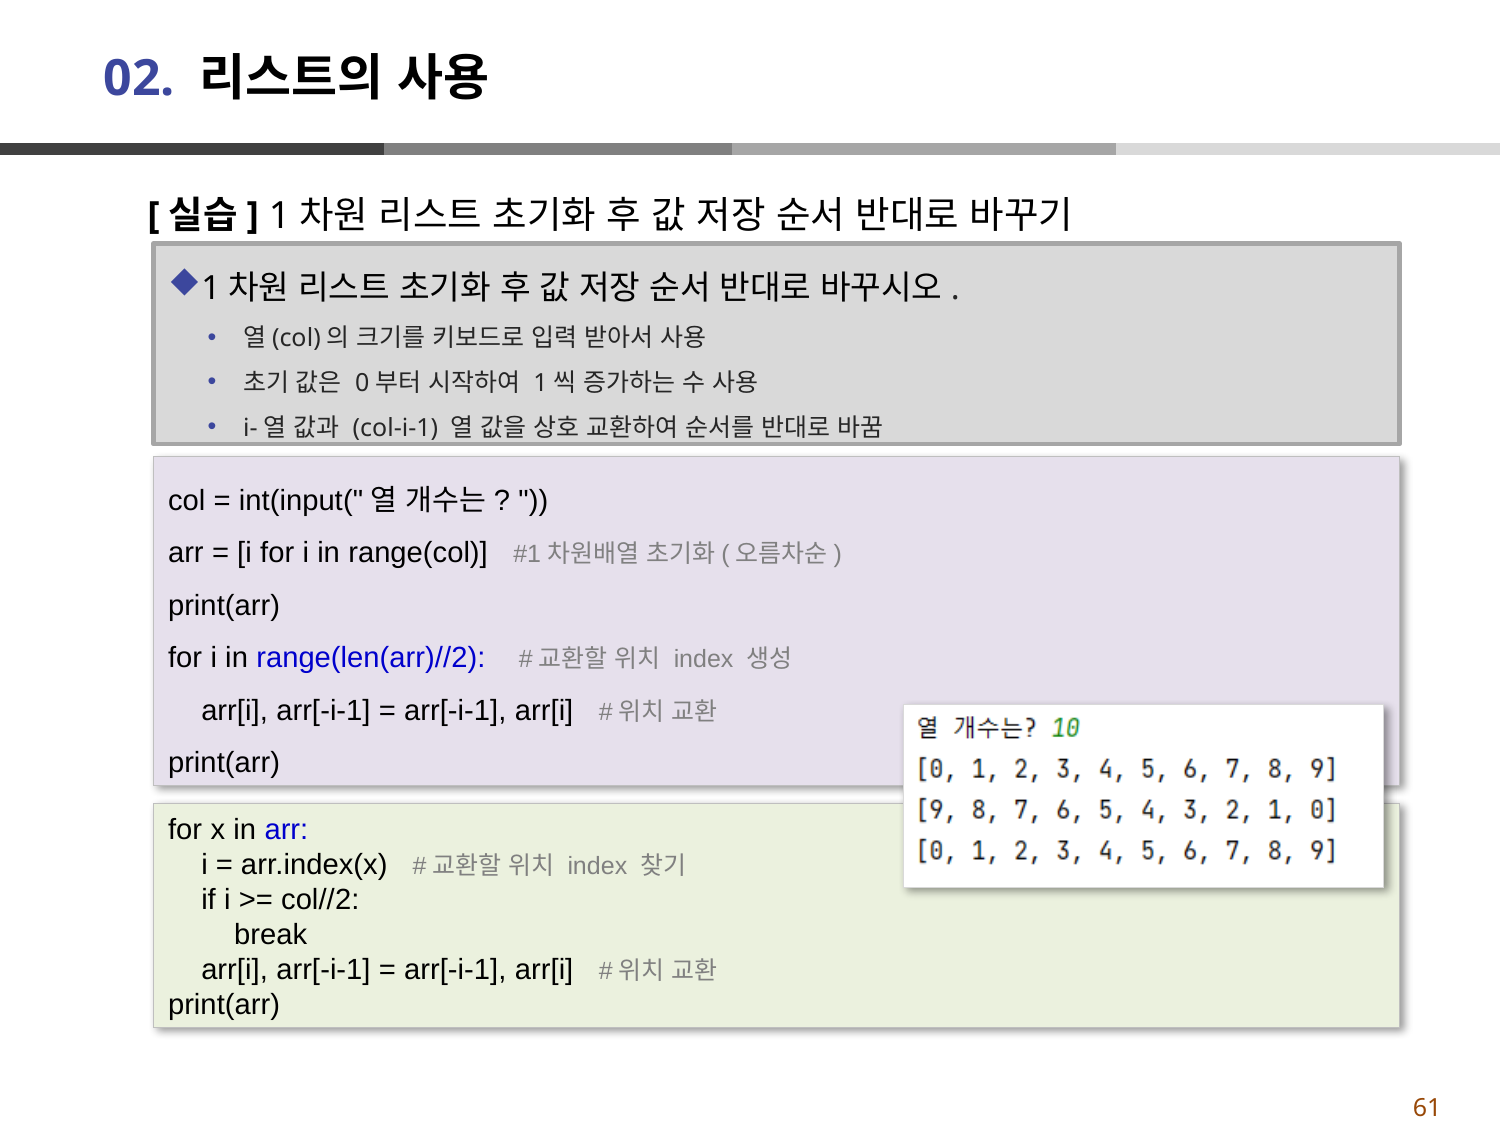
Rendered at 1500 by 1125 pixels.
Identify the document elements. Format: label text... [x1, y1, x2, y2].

text_box for x in arr: i = arr.index(x) #교환할 위치 index 찾기 if i >= col//2: break arr[i], arr[-i-1] = arr[-i-1], arr[i] #위치 교환 print(arr) [153, 803, 1400, 1028]
list [실습] 1차원 리스트 초기화 후 값 저장 순서 반대로 바꾸기 [88, 160, 1495, 1071]
text_box 1차원 리스트 초기화 후 값 저장 순서 반대로 바꾸시오. 열(col)의 크기를 키보드로 입력 받아서 사용 초기 값은 0부터 시작하여 1씩 증가하는 수 사용 i-열 값과 (col-i-1) 열 값을 상호 교환하여 순서를 반대로 바꿈 [151, 241, 1402, 446]
picture [903, 704, 1384, 888]
text_box col = int(input("열 개수는? ")) arr = [i for i in range(col)] #1차원배열 초기화(오름차순) print(arr) for i in range(len(arr)//2): #교환할 위치 index 생성 arr[i], arr[-i-1] = arr[-i-1], arr[i] #위치 교환 print(arr) [153, 456, 1400, 786]
title 02. 리스트의 사용 [88, 30, 1400, 121]
